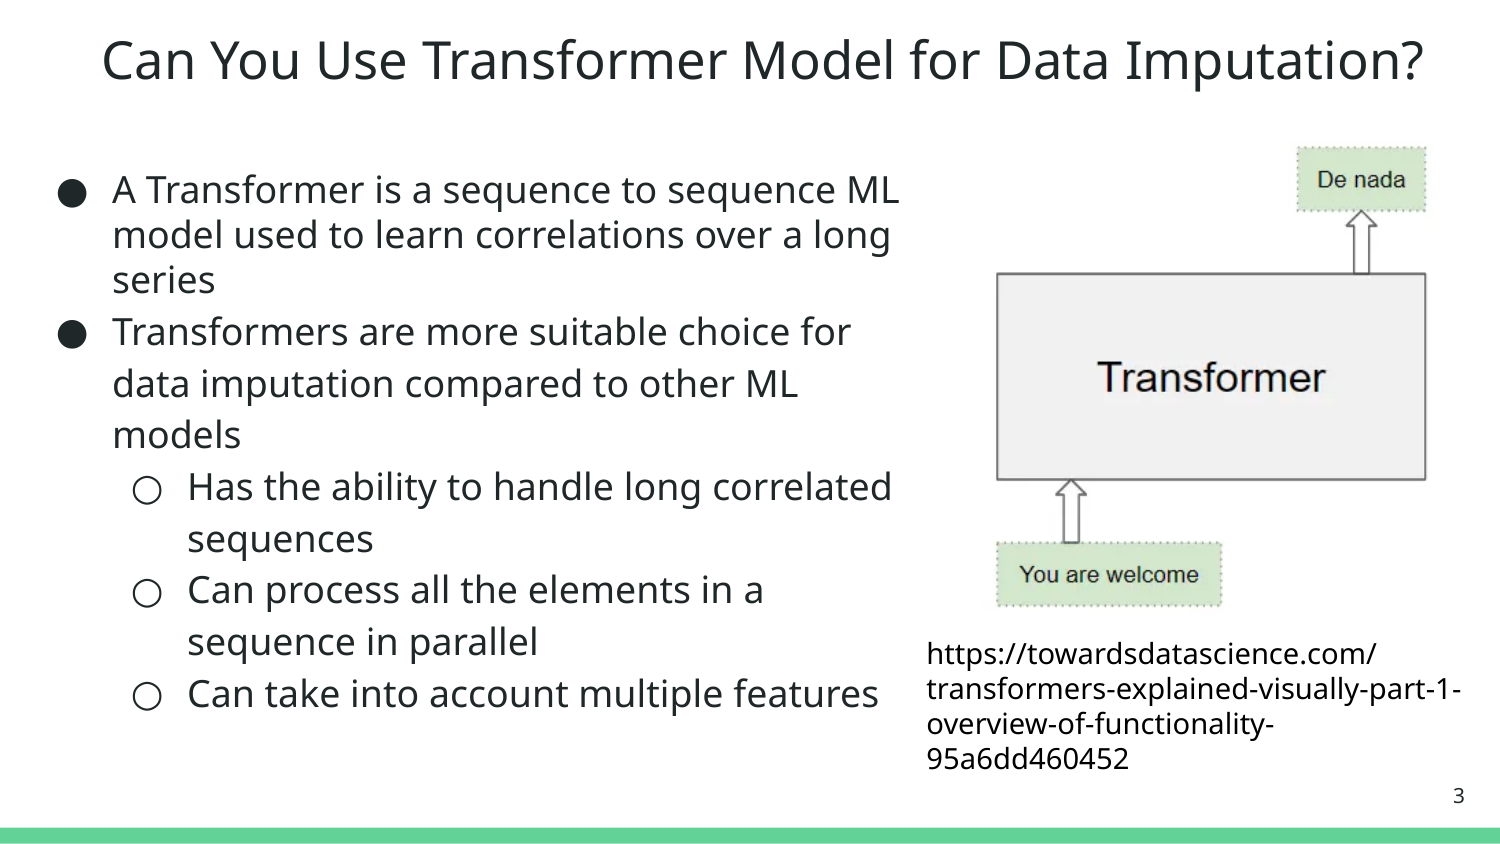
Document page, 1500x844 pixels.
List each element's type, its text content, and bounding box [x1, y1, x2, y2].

slide_number ‹#› [1389, 764, 1480, 830]
text_box A Transformer is a sequence to sequence ML model used to learn correlations over a long series Transformers are more suitable choice for data imputation compared to other ML models Has the ability to handle long correlated sequences Can process all the elements in a sequence in parallel Can take into account multiple features [22, 106, 947, 797]
text_box [883, 759, 1432, 797]
picture [964, 136, 1463, 621]
text_box https://towardsdatascience.com/transformers-explained-visually-part-1-overview-of-functionality-95a6dd460452 [911, 620, 1488, 758]
title Can You Use Transformer Model for Data Imputation? [64, 12, 1463, 107]
